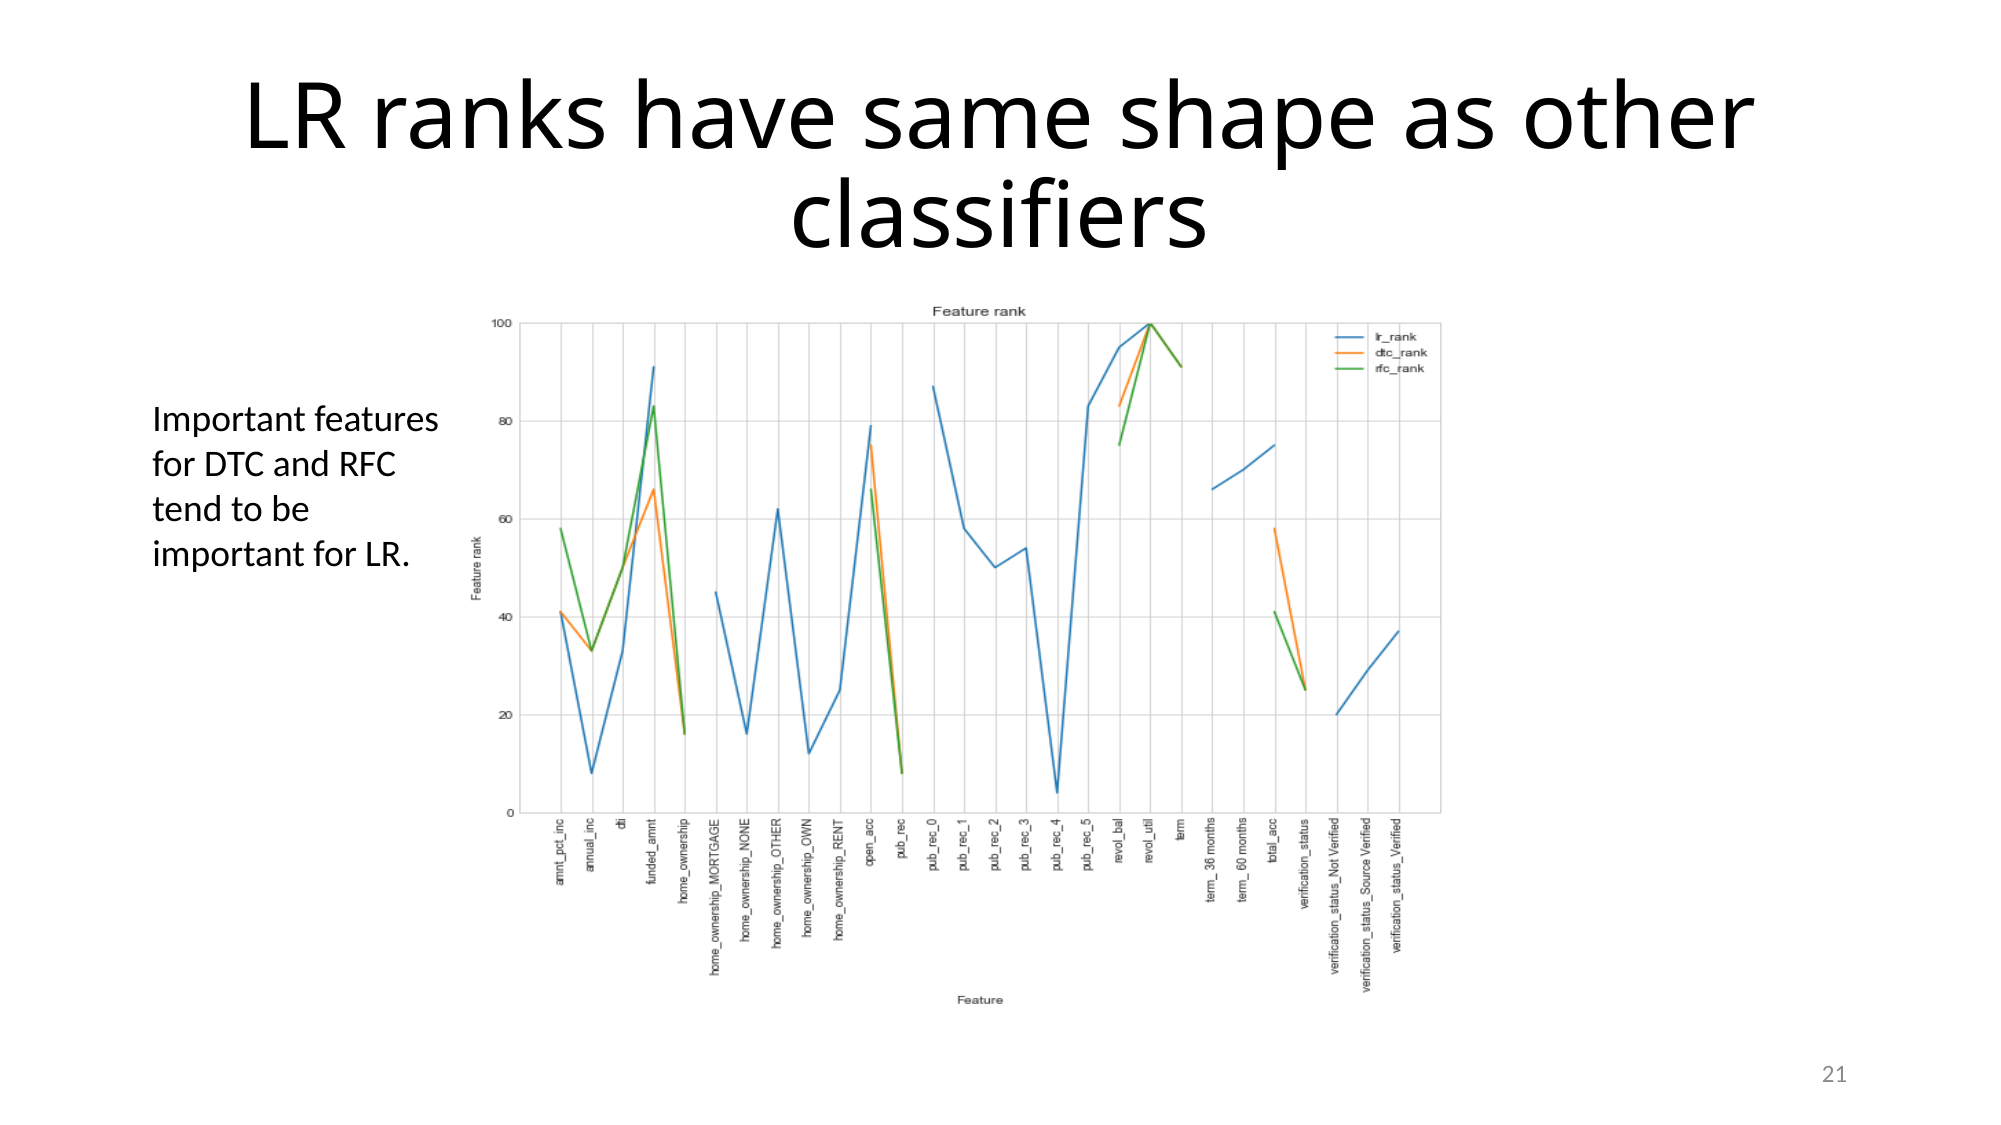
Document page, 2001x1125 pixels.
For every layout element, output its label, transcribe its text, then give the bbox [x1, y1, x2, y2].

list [463, 299, 1450, 1014]
title LR ranks have same shape as other classifiers [137, 59, 1863, 278]
text_box Important features for DTC and RFC tend to be important for LR. [137, 386, 463, 581]
slide_number 21 [1412, 1042, 1863, 1103]
